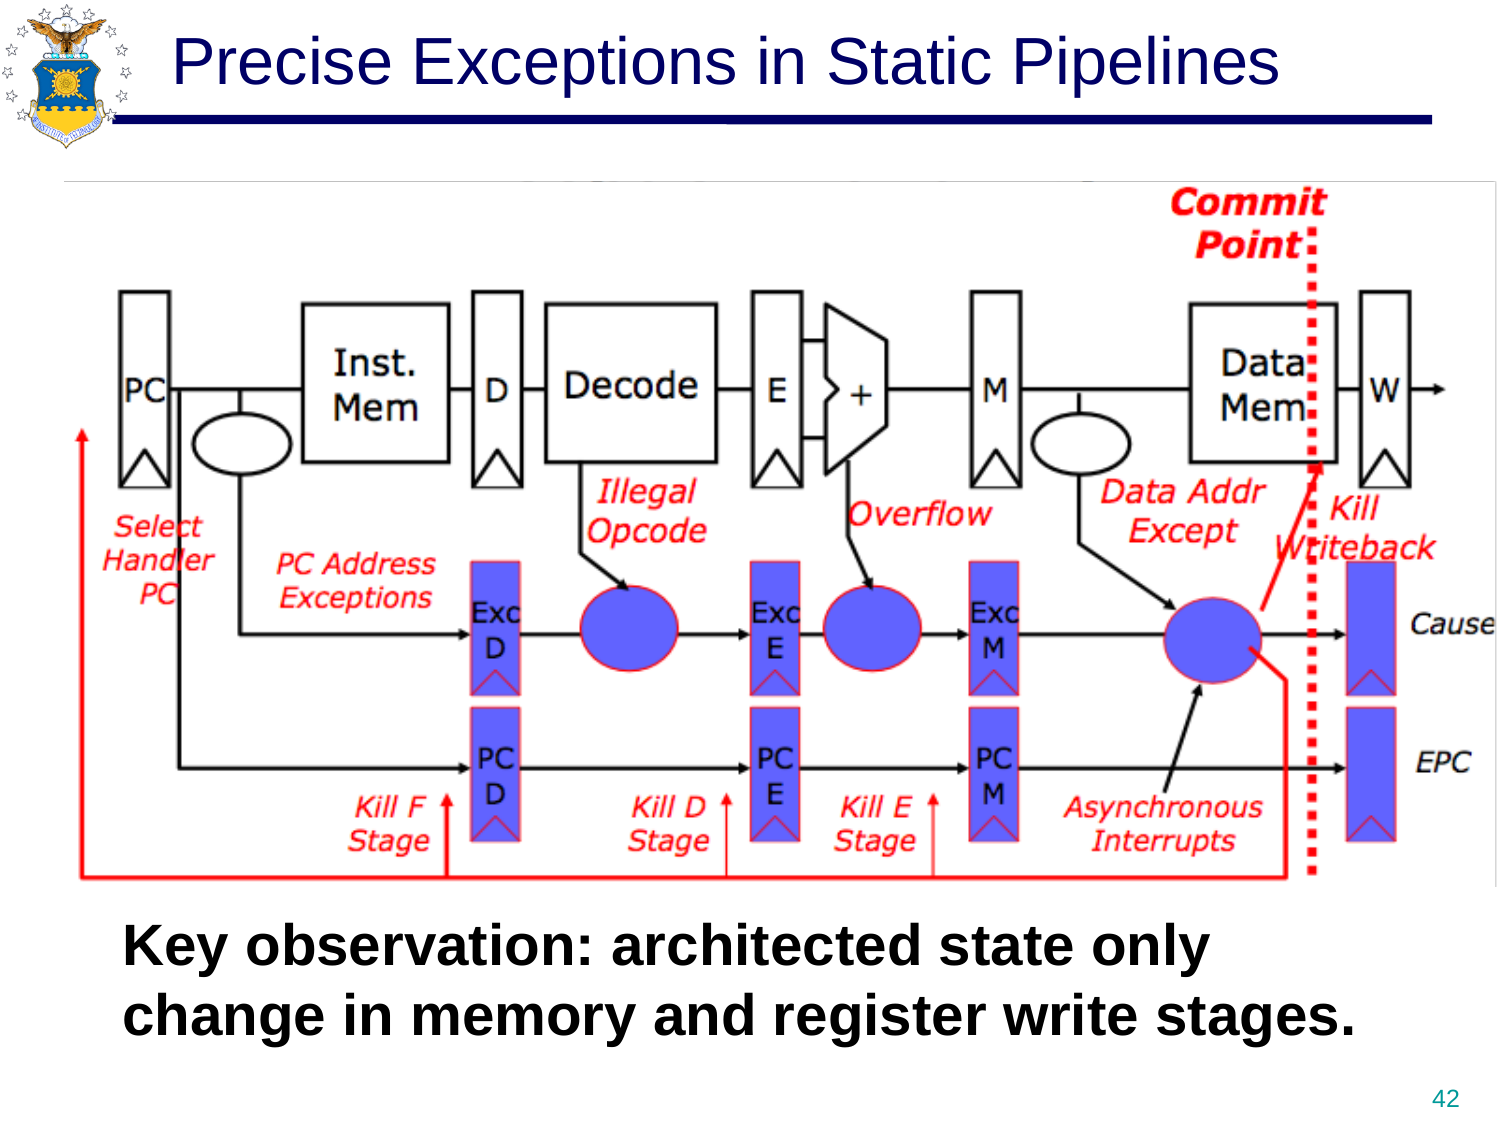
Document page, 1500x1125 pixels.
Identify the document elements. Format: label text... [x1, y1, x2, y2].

title Precise Exceptions in Static Pipelines [48, 0, 1401, 119]
slide_number 42 [1408, 1074, 1476, 1113]
picture [0, 2, 133, 150]
picture [64, 180, 1500, 887]
text_box Key observation: architected state only change in memory and register write stages. [107, 899, 1408, 1125]
